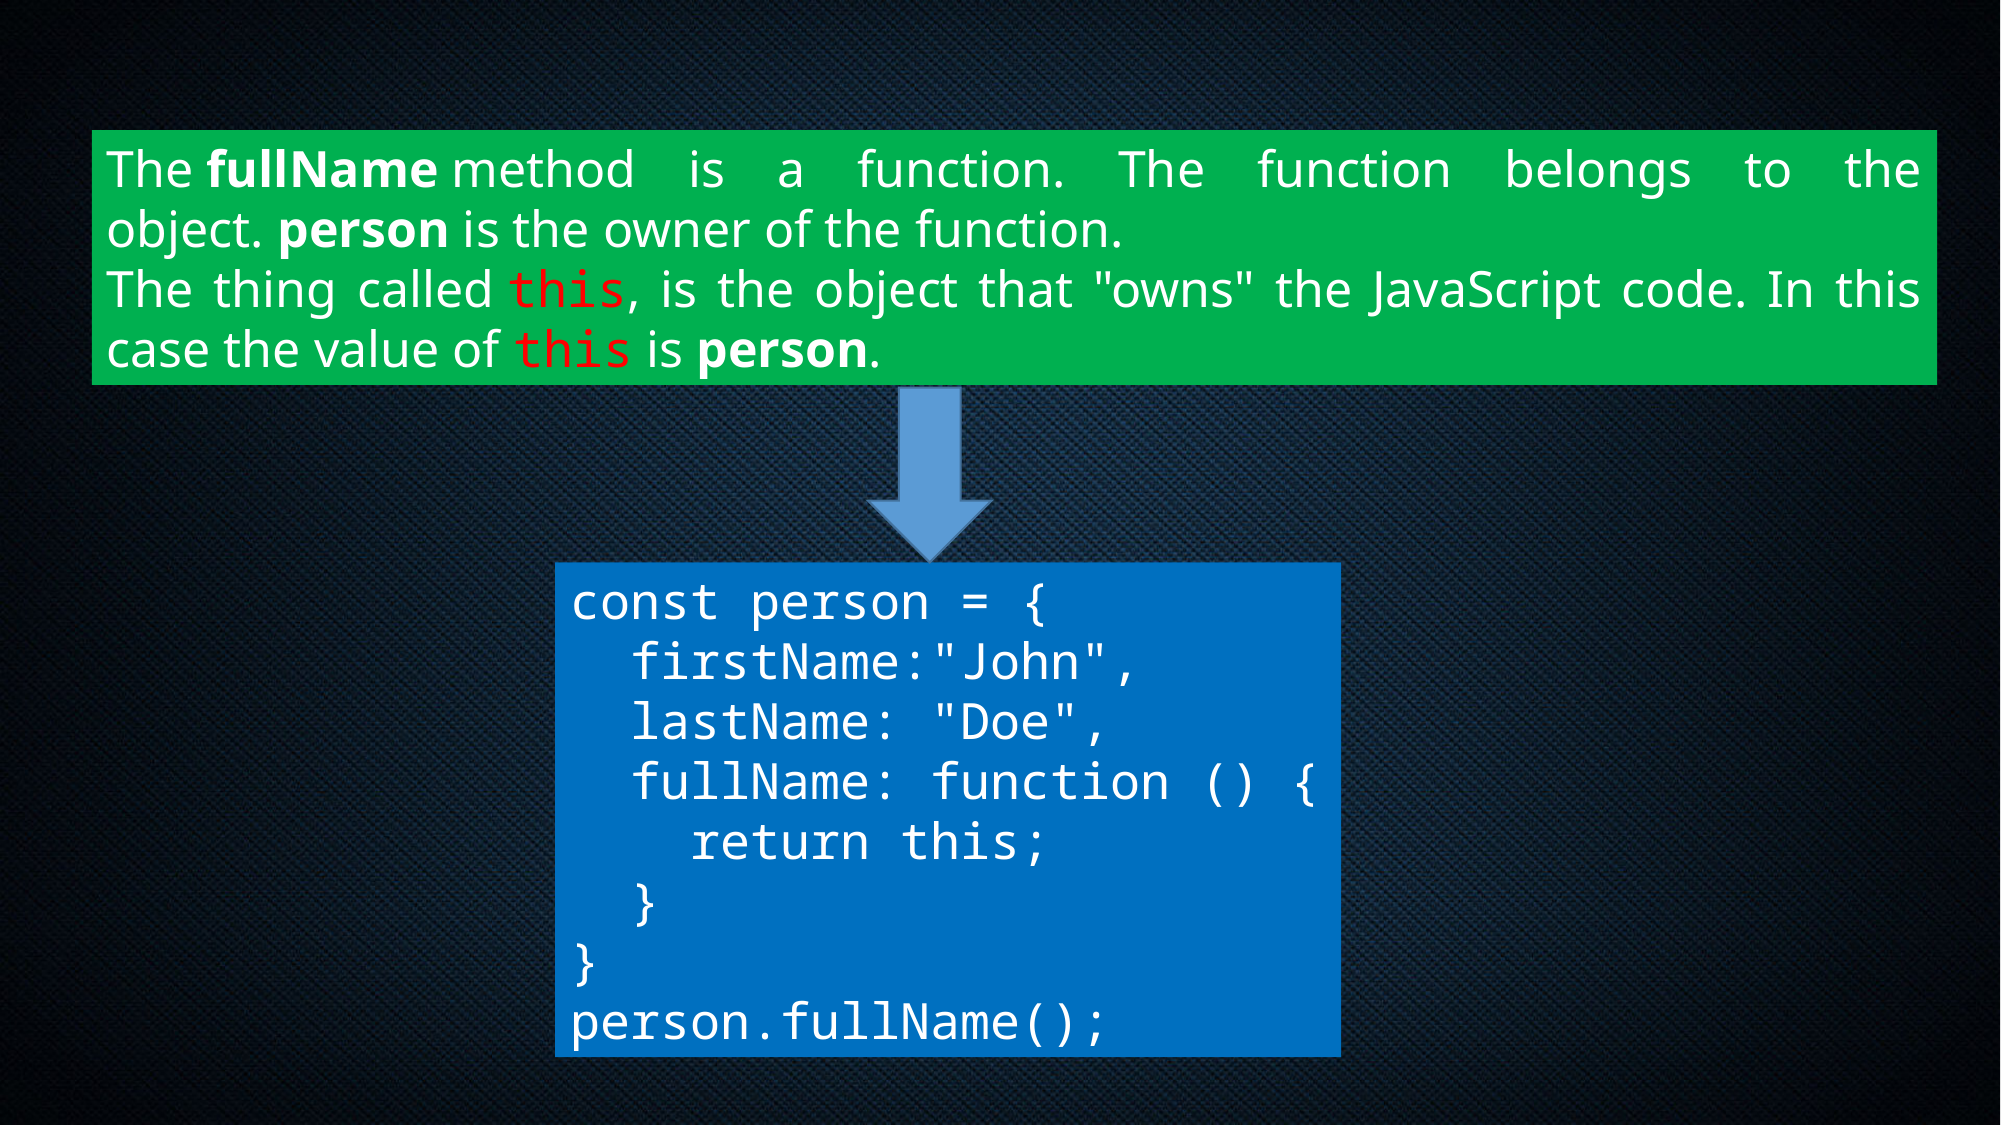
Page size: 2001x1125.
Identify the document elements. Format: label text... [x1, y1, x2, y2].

text_box const person = { firstName:"John", lastName: "Doe", fullName: function () { return this; } } person.fullName(); [555, 562, 1342, 1058]
picture [0, 0, 2001, 1125]
text_box [865, 386, 995, 564]
text_box The fullName method is a function. The function belongs to the object. person is the owner of the function. The thing called this, is the object that "owns" the JavaScript code. In this case the value of this is person. [91, 130, 1938, 385]
